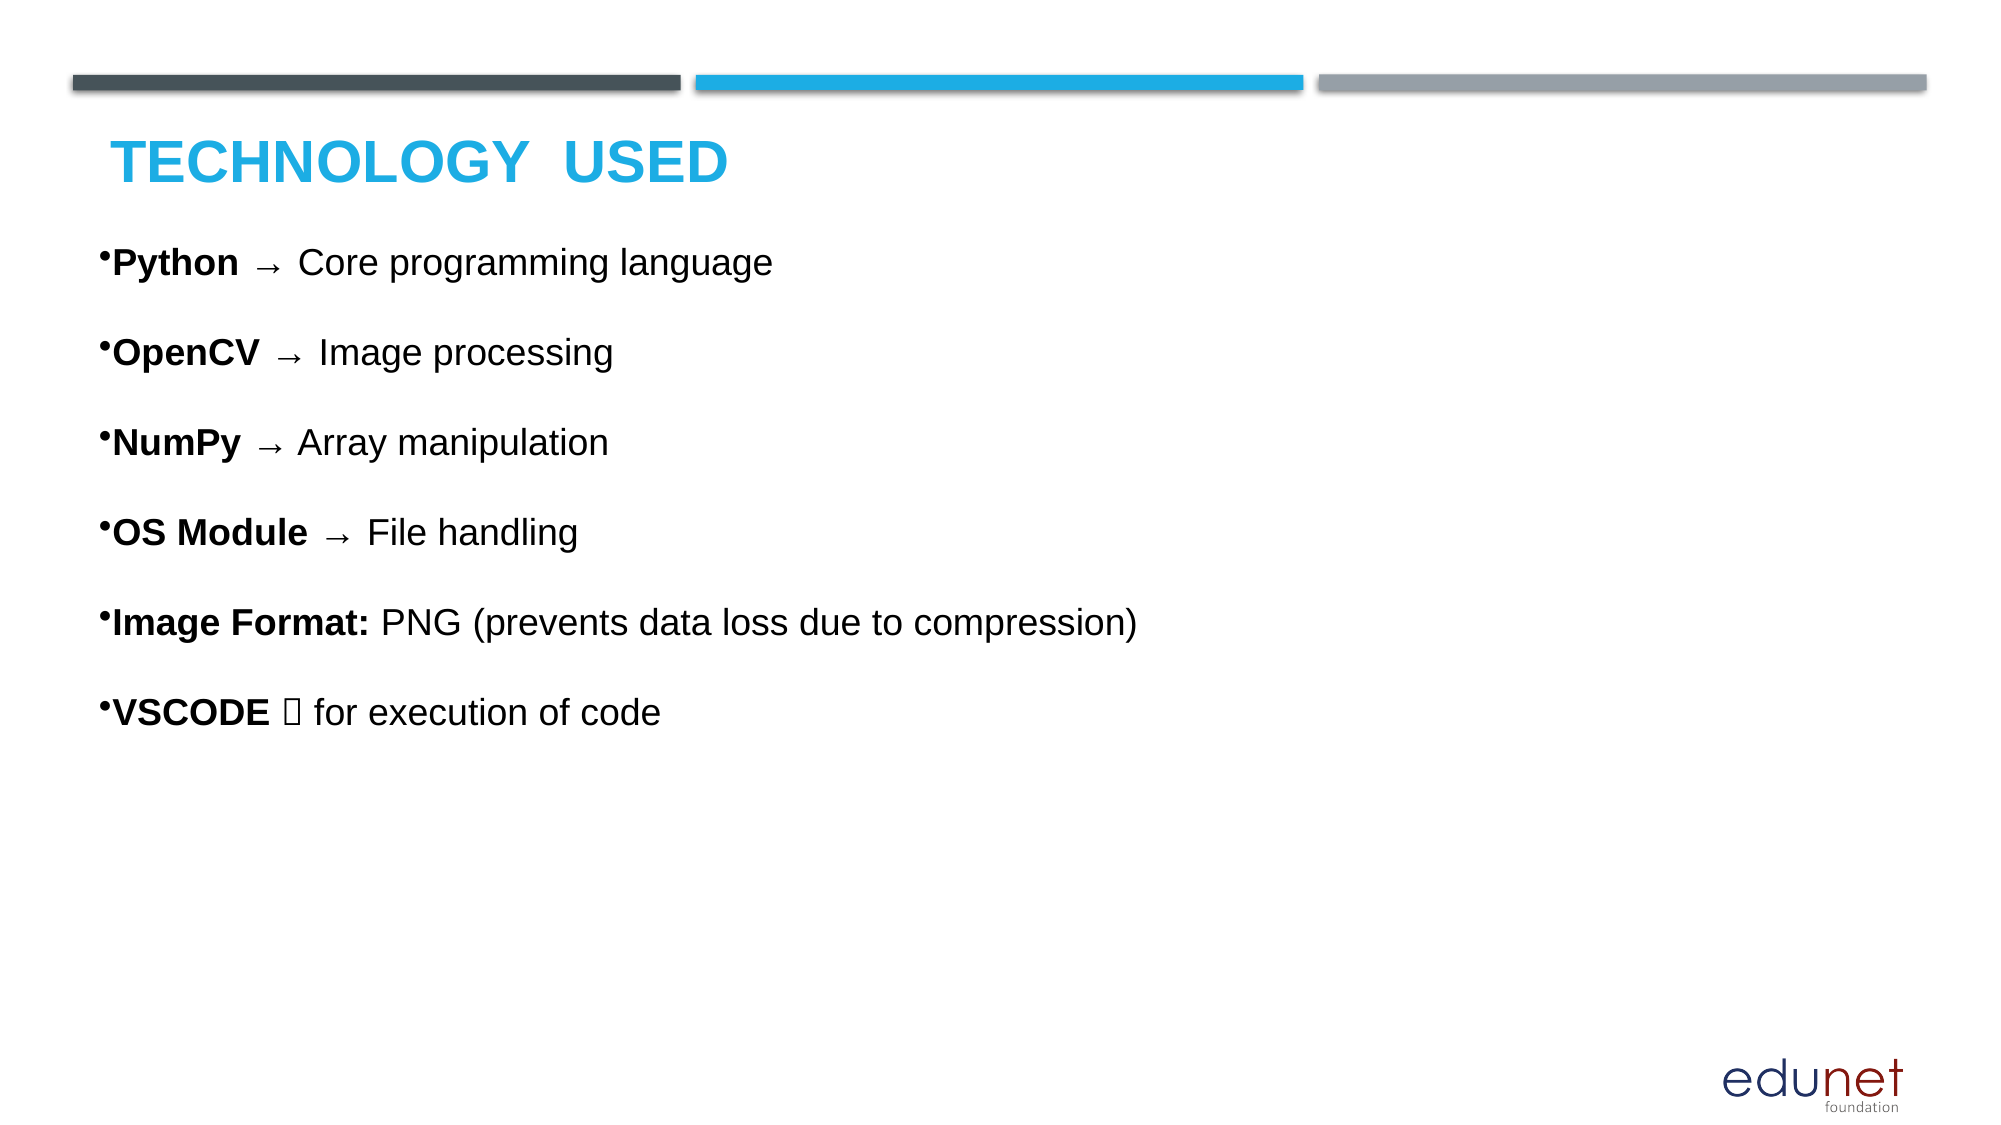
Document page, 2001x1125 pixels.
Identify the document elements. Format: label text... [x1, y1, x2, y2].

list Python → Core programming language OpenCV → Image processing NumPy → Array manipulation OS Module → File handling Image Format: PNG (prevents data loss due to compression) VSCODE  for execution of code [84, 159, 1951, 813]
picture [1719, 1056, 1905, 1116]
title Technology used [95, 115, 1905, 159]
